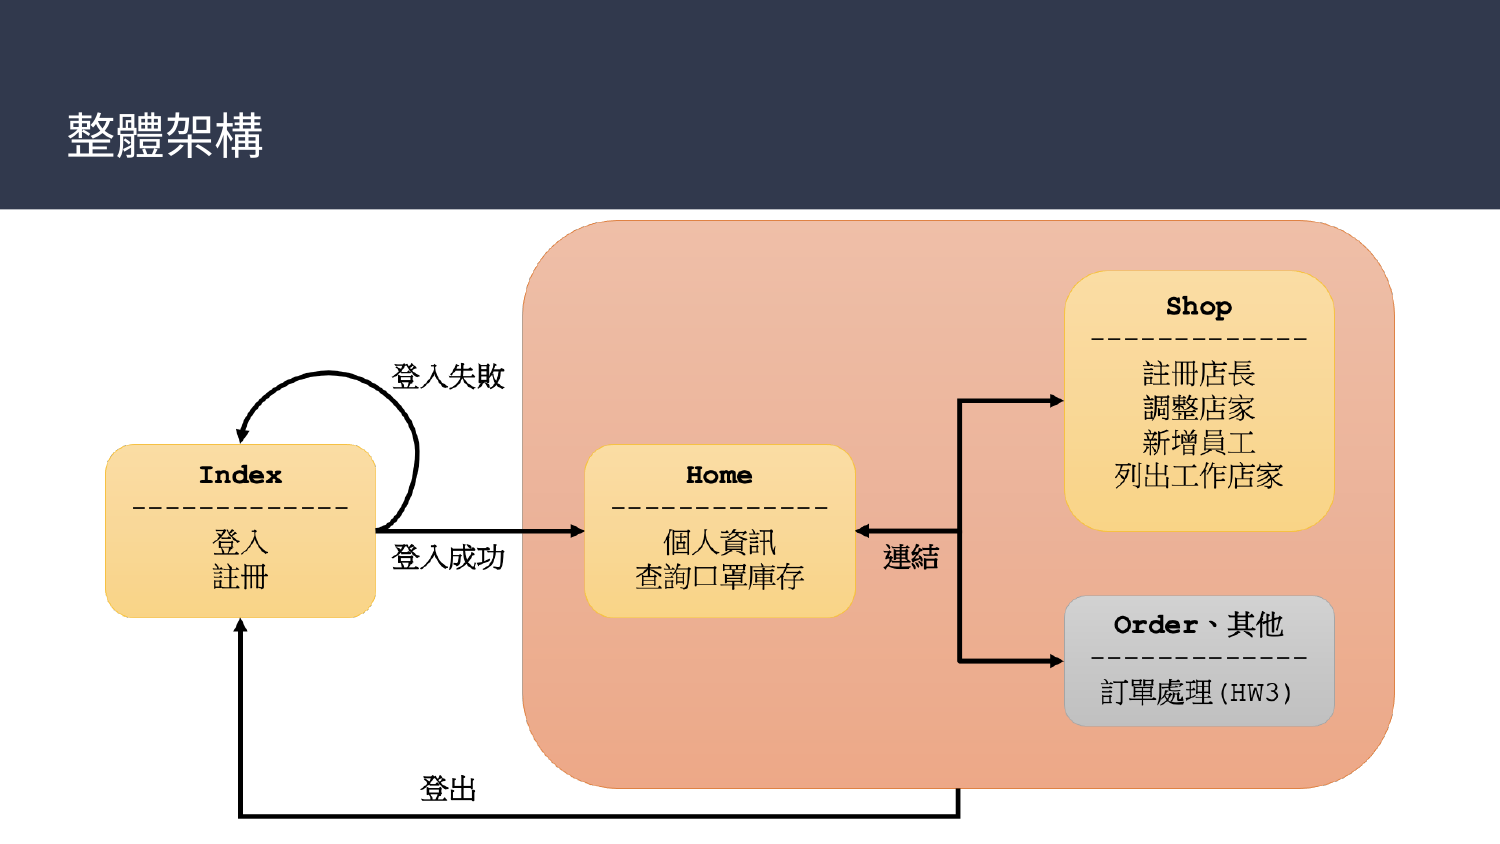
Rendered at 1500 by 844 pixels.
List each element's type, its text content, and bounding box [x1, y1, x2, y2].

picture [104, 218, 1396, 823]
title 整體架構 [51, 82, 1449, 185]
